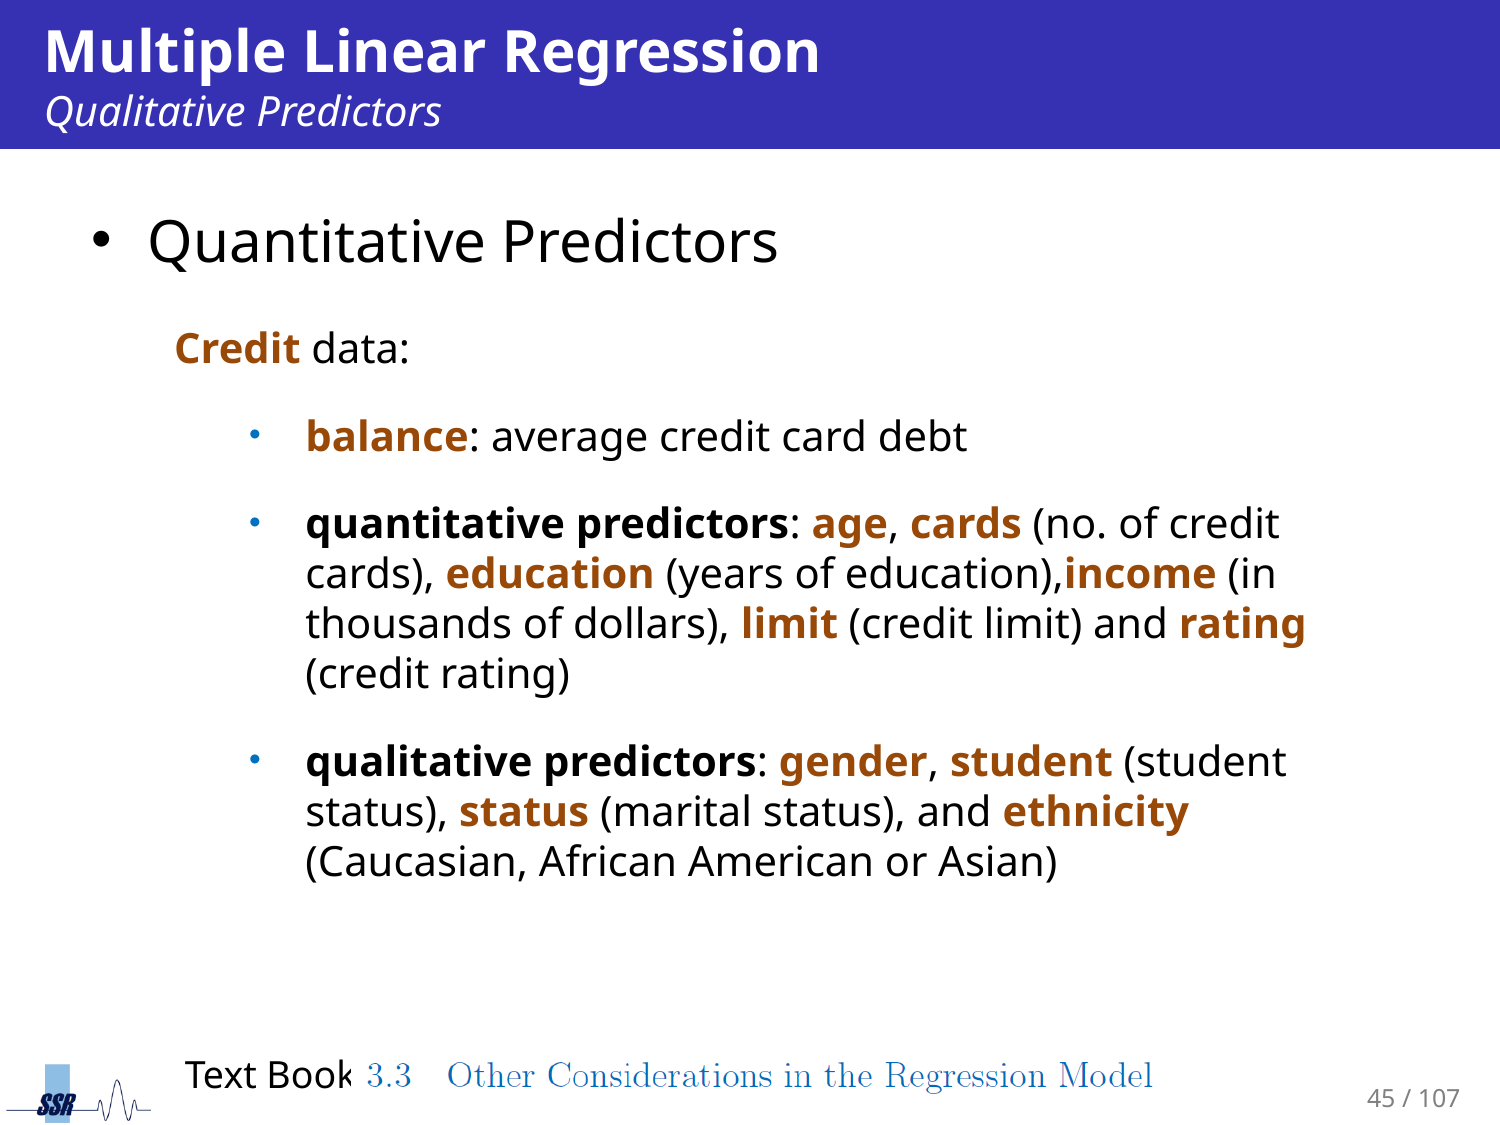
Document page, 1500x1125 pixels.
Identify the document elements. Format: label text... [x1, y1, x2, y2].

list Quantitative Predictors [76, 196, 1427, 327]
text_box Credit data: balance: average credit card debt quantitative predictors: age, cards (no. of credit cards), education (years of education),income (in thousands of dollars), limit (credit limit) and rating (credit rating) qualitative predictors: gender, student (student status), status (marital status), and ethnicity (Caucasian, African American or Asian) [159, 314, 1329, 980]
title Multiple Linear Regression Qualitative Predictors [0, 0, 1500, 151]
picture [1, 1062, 151, 1125]
picture [351, 1048, 1167, 1101]
text_box Text Book: [170, 1043, 382, 1103]
